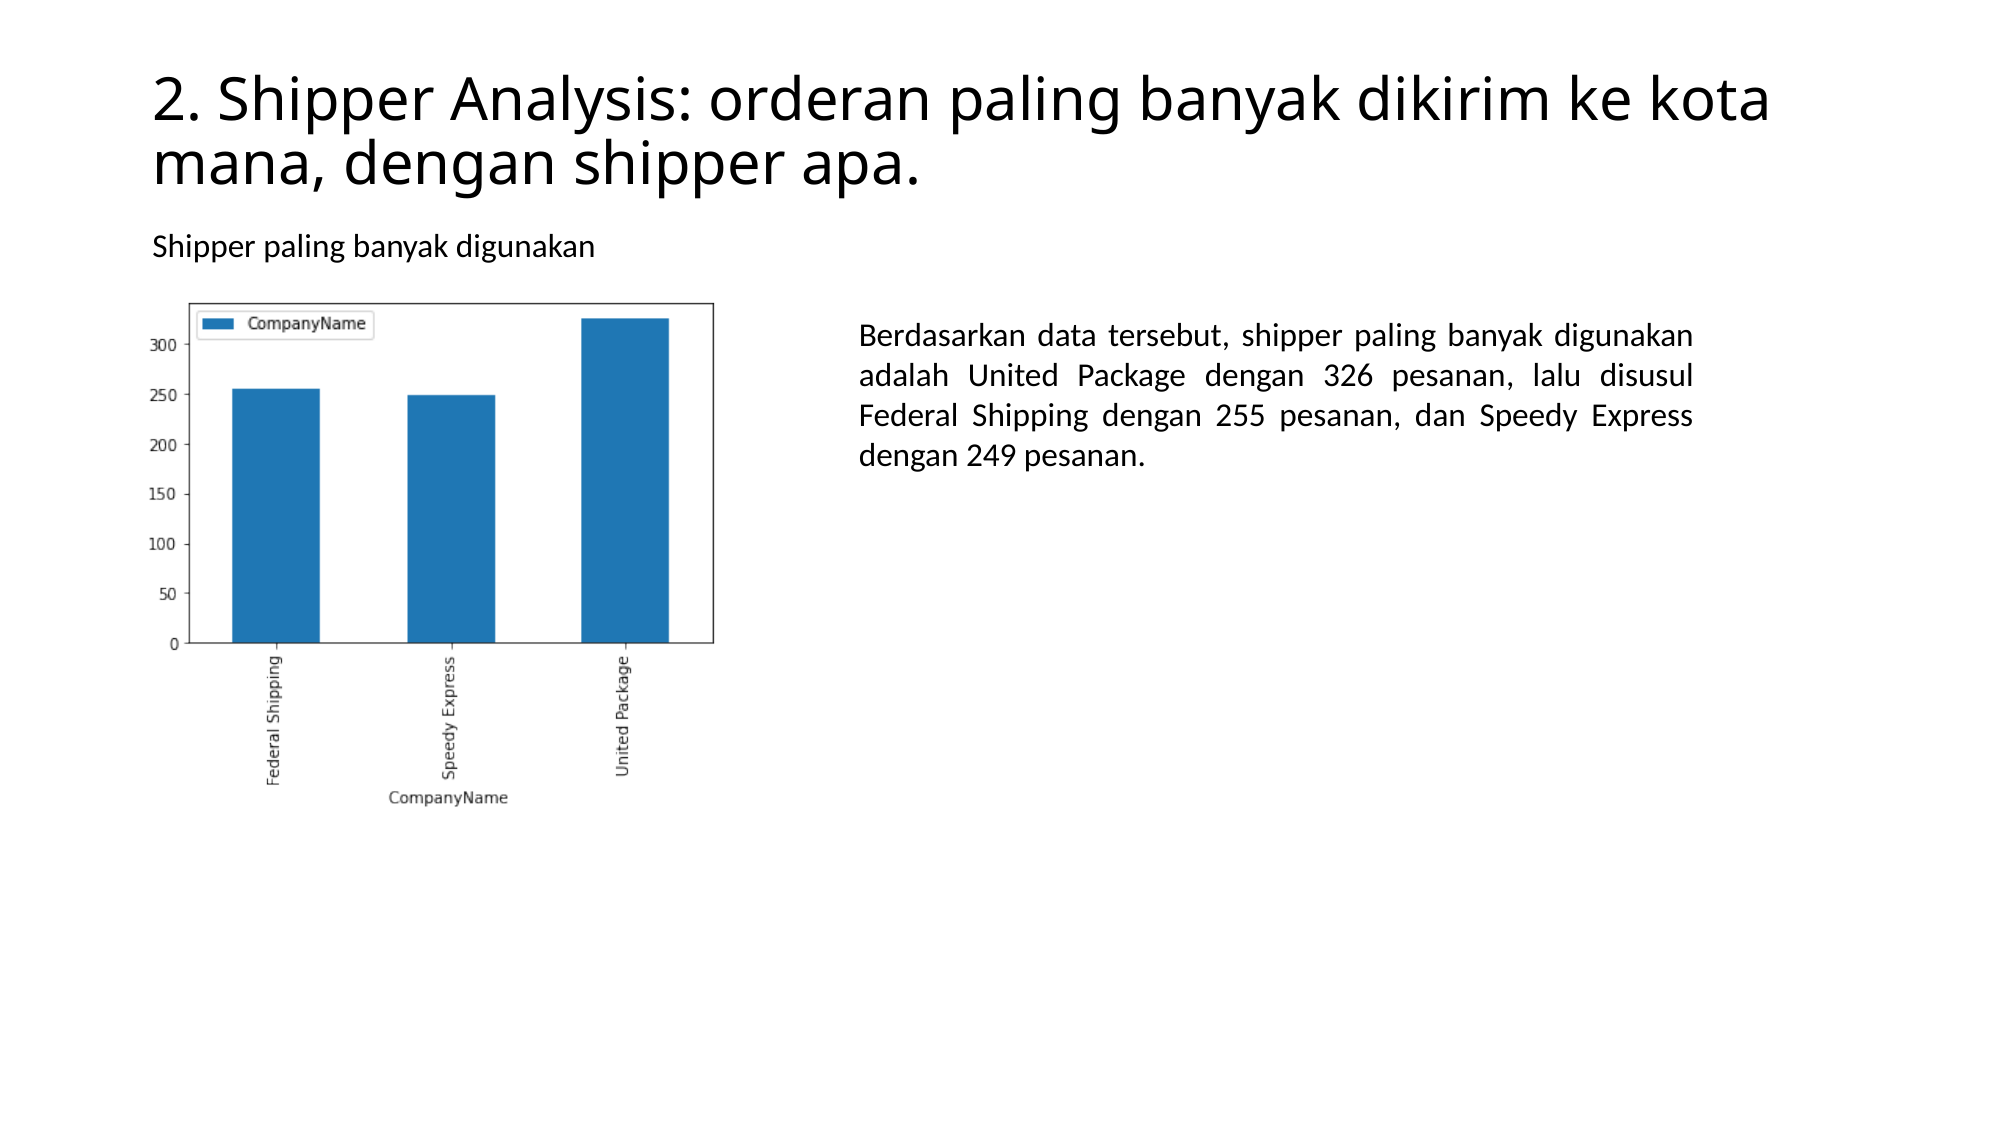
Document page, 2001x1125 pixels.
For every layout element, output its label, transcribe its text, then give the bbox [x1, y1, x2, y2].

text_box Berdasarkan data tersebut, shipper paling banyak digunakan adalah United Package dengan 326 pesanan, lalu disusul Federal Shipping dengan 255 pesanan, dan Speedy Express dengan 249 pesanan. [843, 305, 1709, 480]
picture [137, 292, 724, 818]
title 2. Shipper Analysis: orderan paling banyak dikirim ke kota mana, dengan shipper apa. [137, 59, 1863, 221]
list Shipper paling banyak digunakan [137, 221, 1863, 936]
